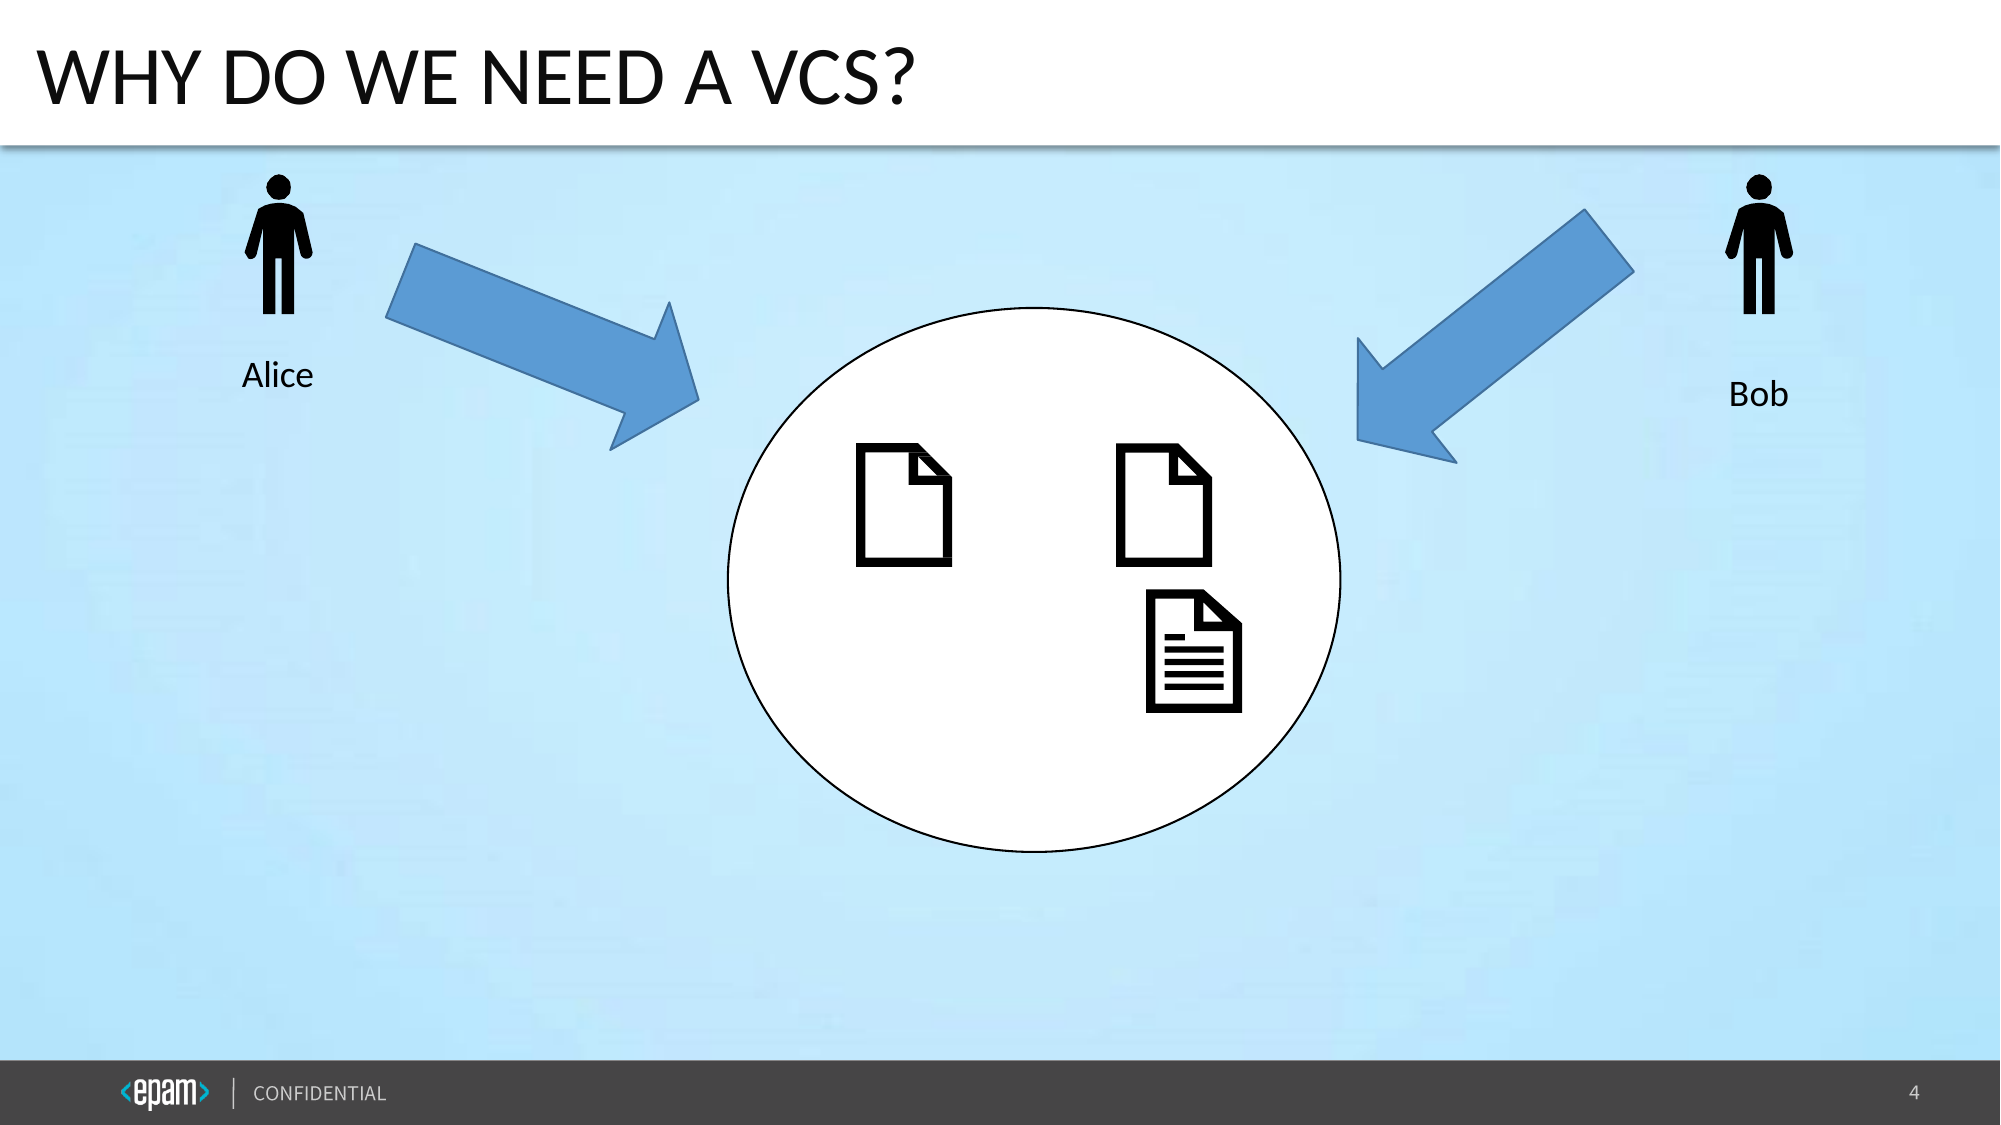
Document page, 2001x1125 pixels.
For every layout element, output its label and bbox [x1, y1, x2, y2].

text_box [0, 0, 2000, 1125]
text_box [244, 174, 1794, 854]
